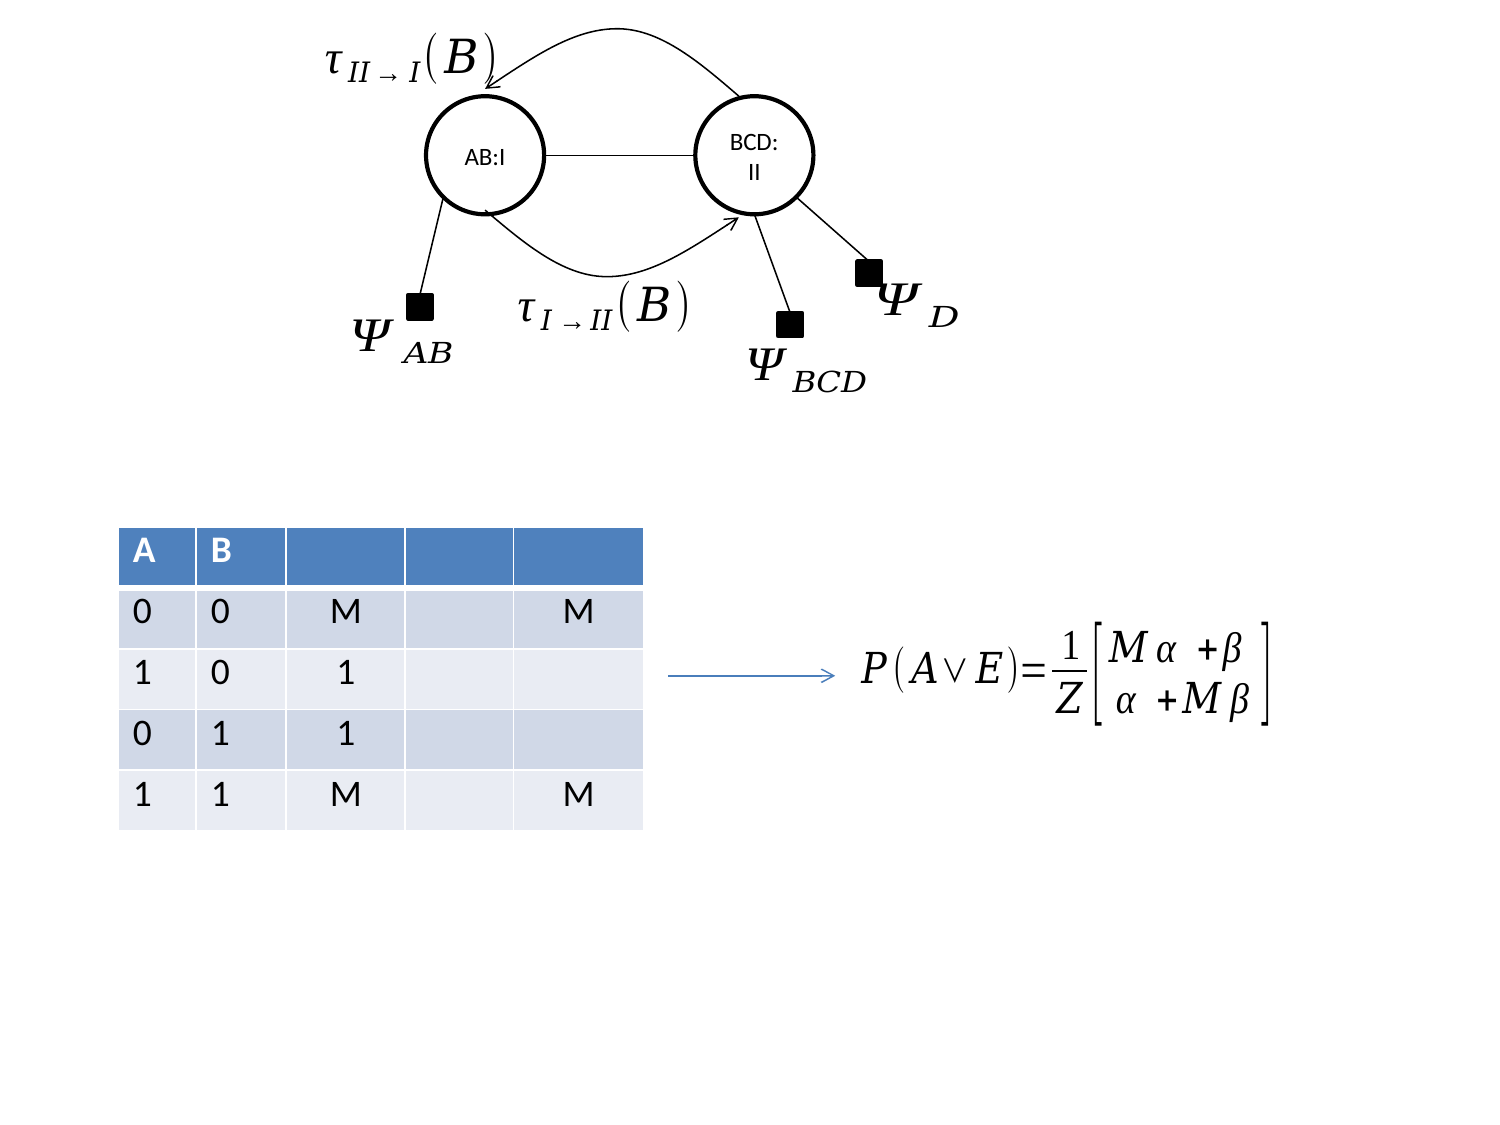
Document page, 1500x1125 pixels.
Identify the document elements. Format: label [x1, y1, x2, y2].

text_box [349, 95, 961, 400]
text_box [485, 27, 738, 94]
